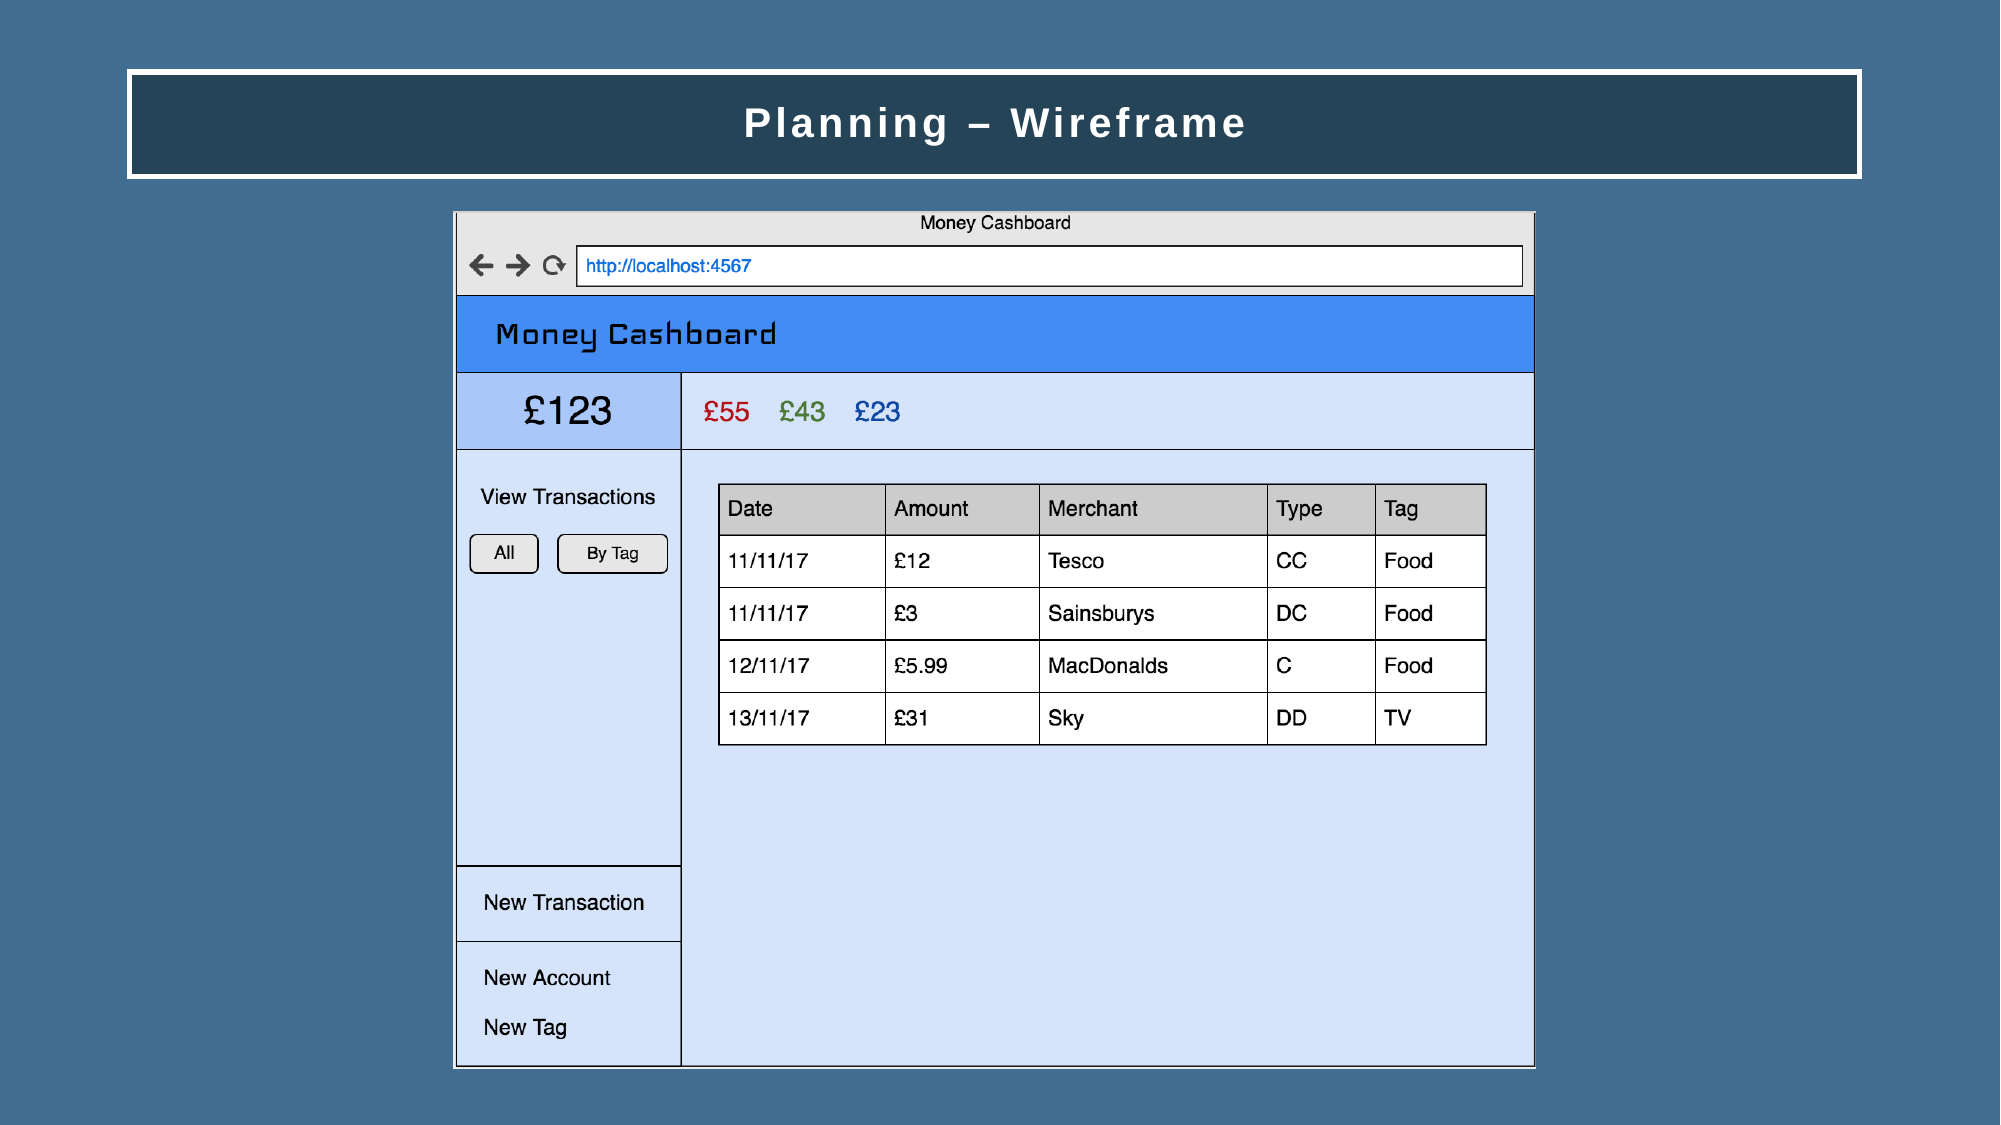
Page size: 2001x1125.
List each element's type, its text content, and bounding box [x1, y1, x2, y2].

title Planning – Wireframe [127, 69, 1862, 179]
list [453, 211, 1536, 1070]
